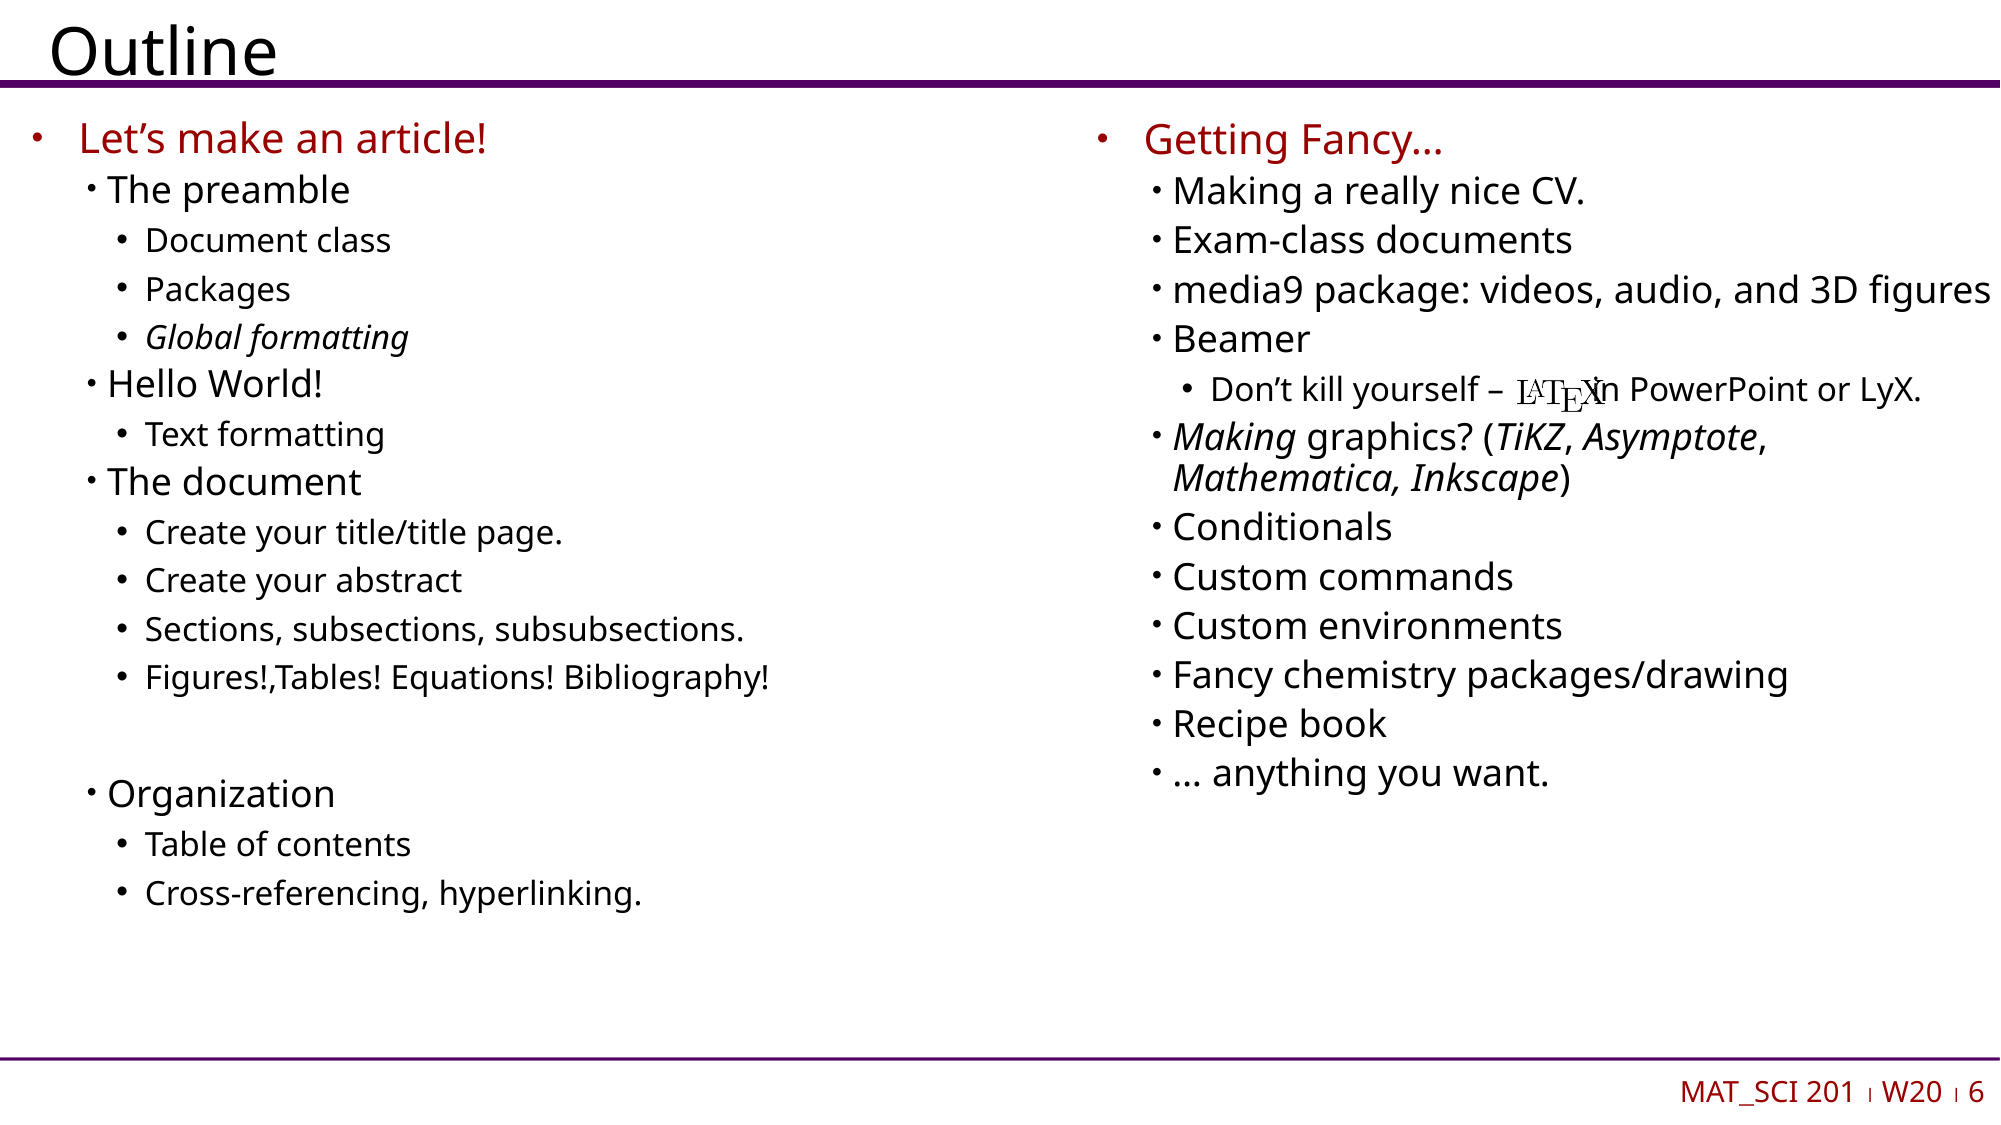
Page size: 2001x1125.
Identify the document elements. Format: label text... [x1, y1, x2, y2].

list Let’s make an article! The preamble Document class Packages Global formatting Hello World! Text formatting The document Create your title/title page. Create your abstract Sections, subsections, subsubsections. Figures!,Tables! Equations! Bibliography! Organization Table of contents Cross-referencing, hyperlinking. [16, 112, 950, 1028]
picture [1516, 378, 1605, 412]
text_box Getting Fancy… Making a really nice CV. Exam-class documents media9 package: videos, audio, and 3D figures Beamer Don’t kill yourself – in PowerPoint or LyX. Making graphics? (TiKZ, Asymptote, Mathematica, Inkscape) Conditionals Custom commands Custom environments Fancy chemistry packages/drawing Recipe book … anything you want. [1081, 113, 2000, 1029]
title Outline [33, 7, 2000, 83]
